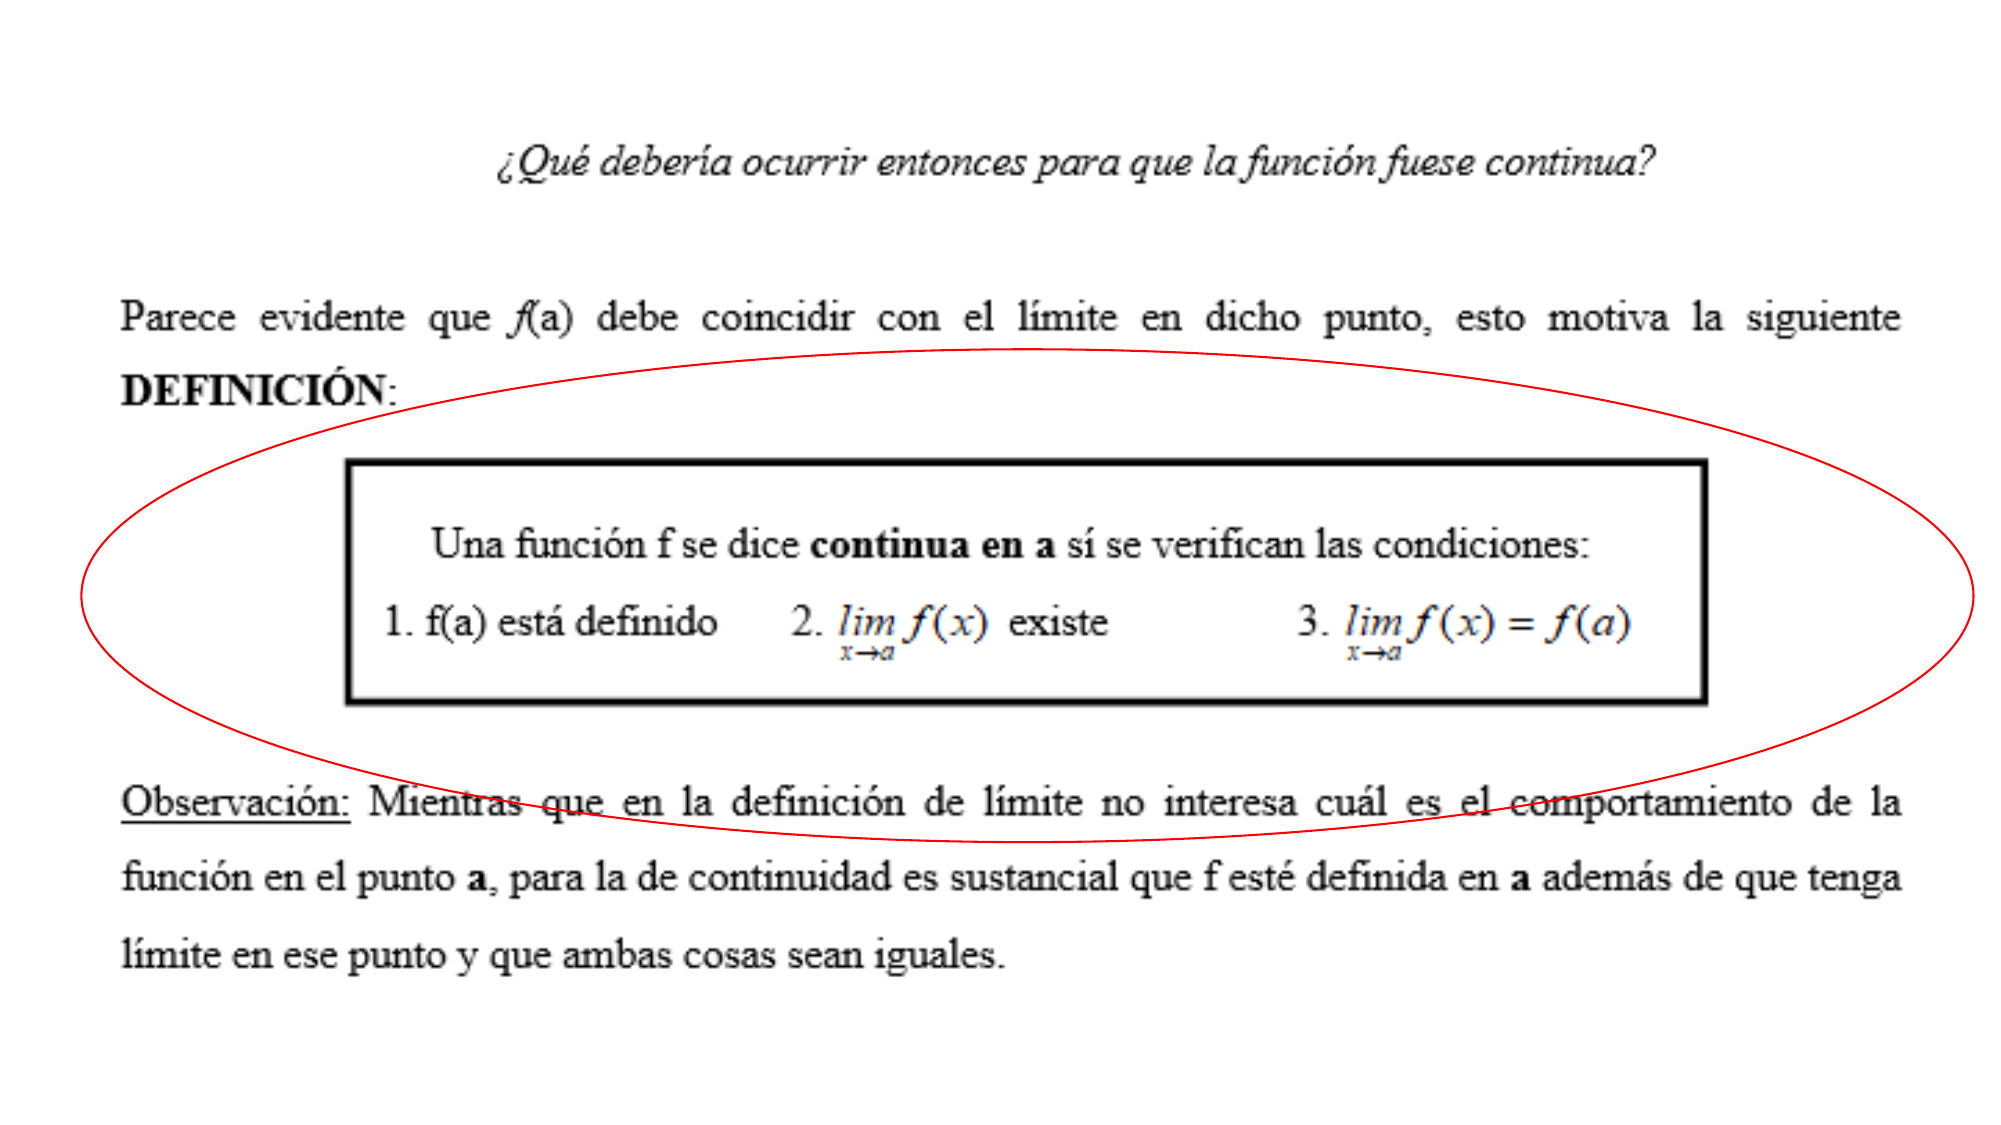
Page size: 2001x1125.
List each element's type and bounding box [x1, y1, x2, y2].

text_box [1953, 543, 1975, 649]
picture [61, 90, 1953, 1027]
